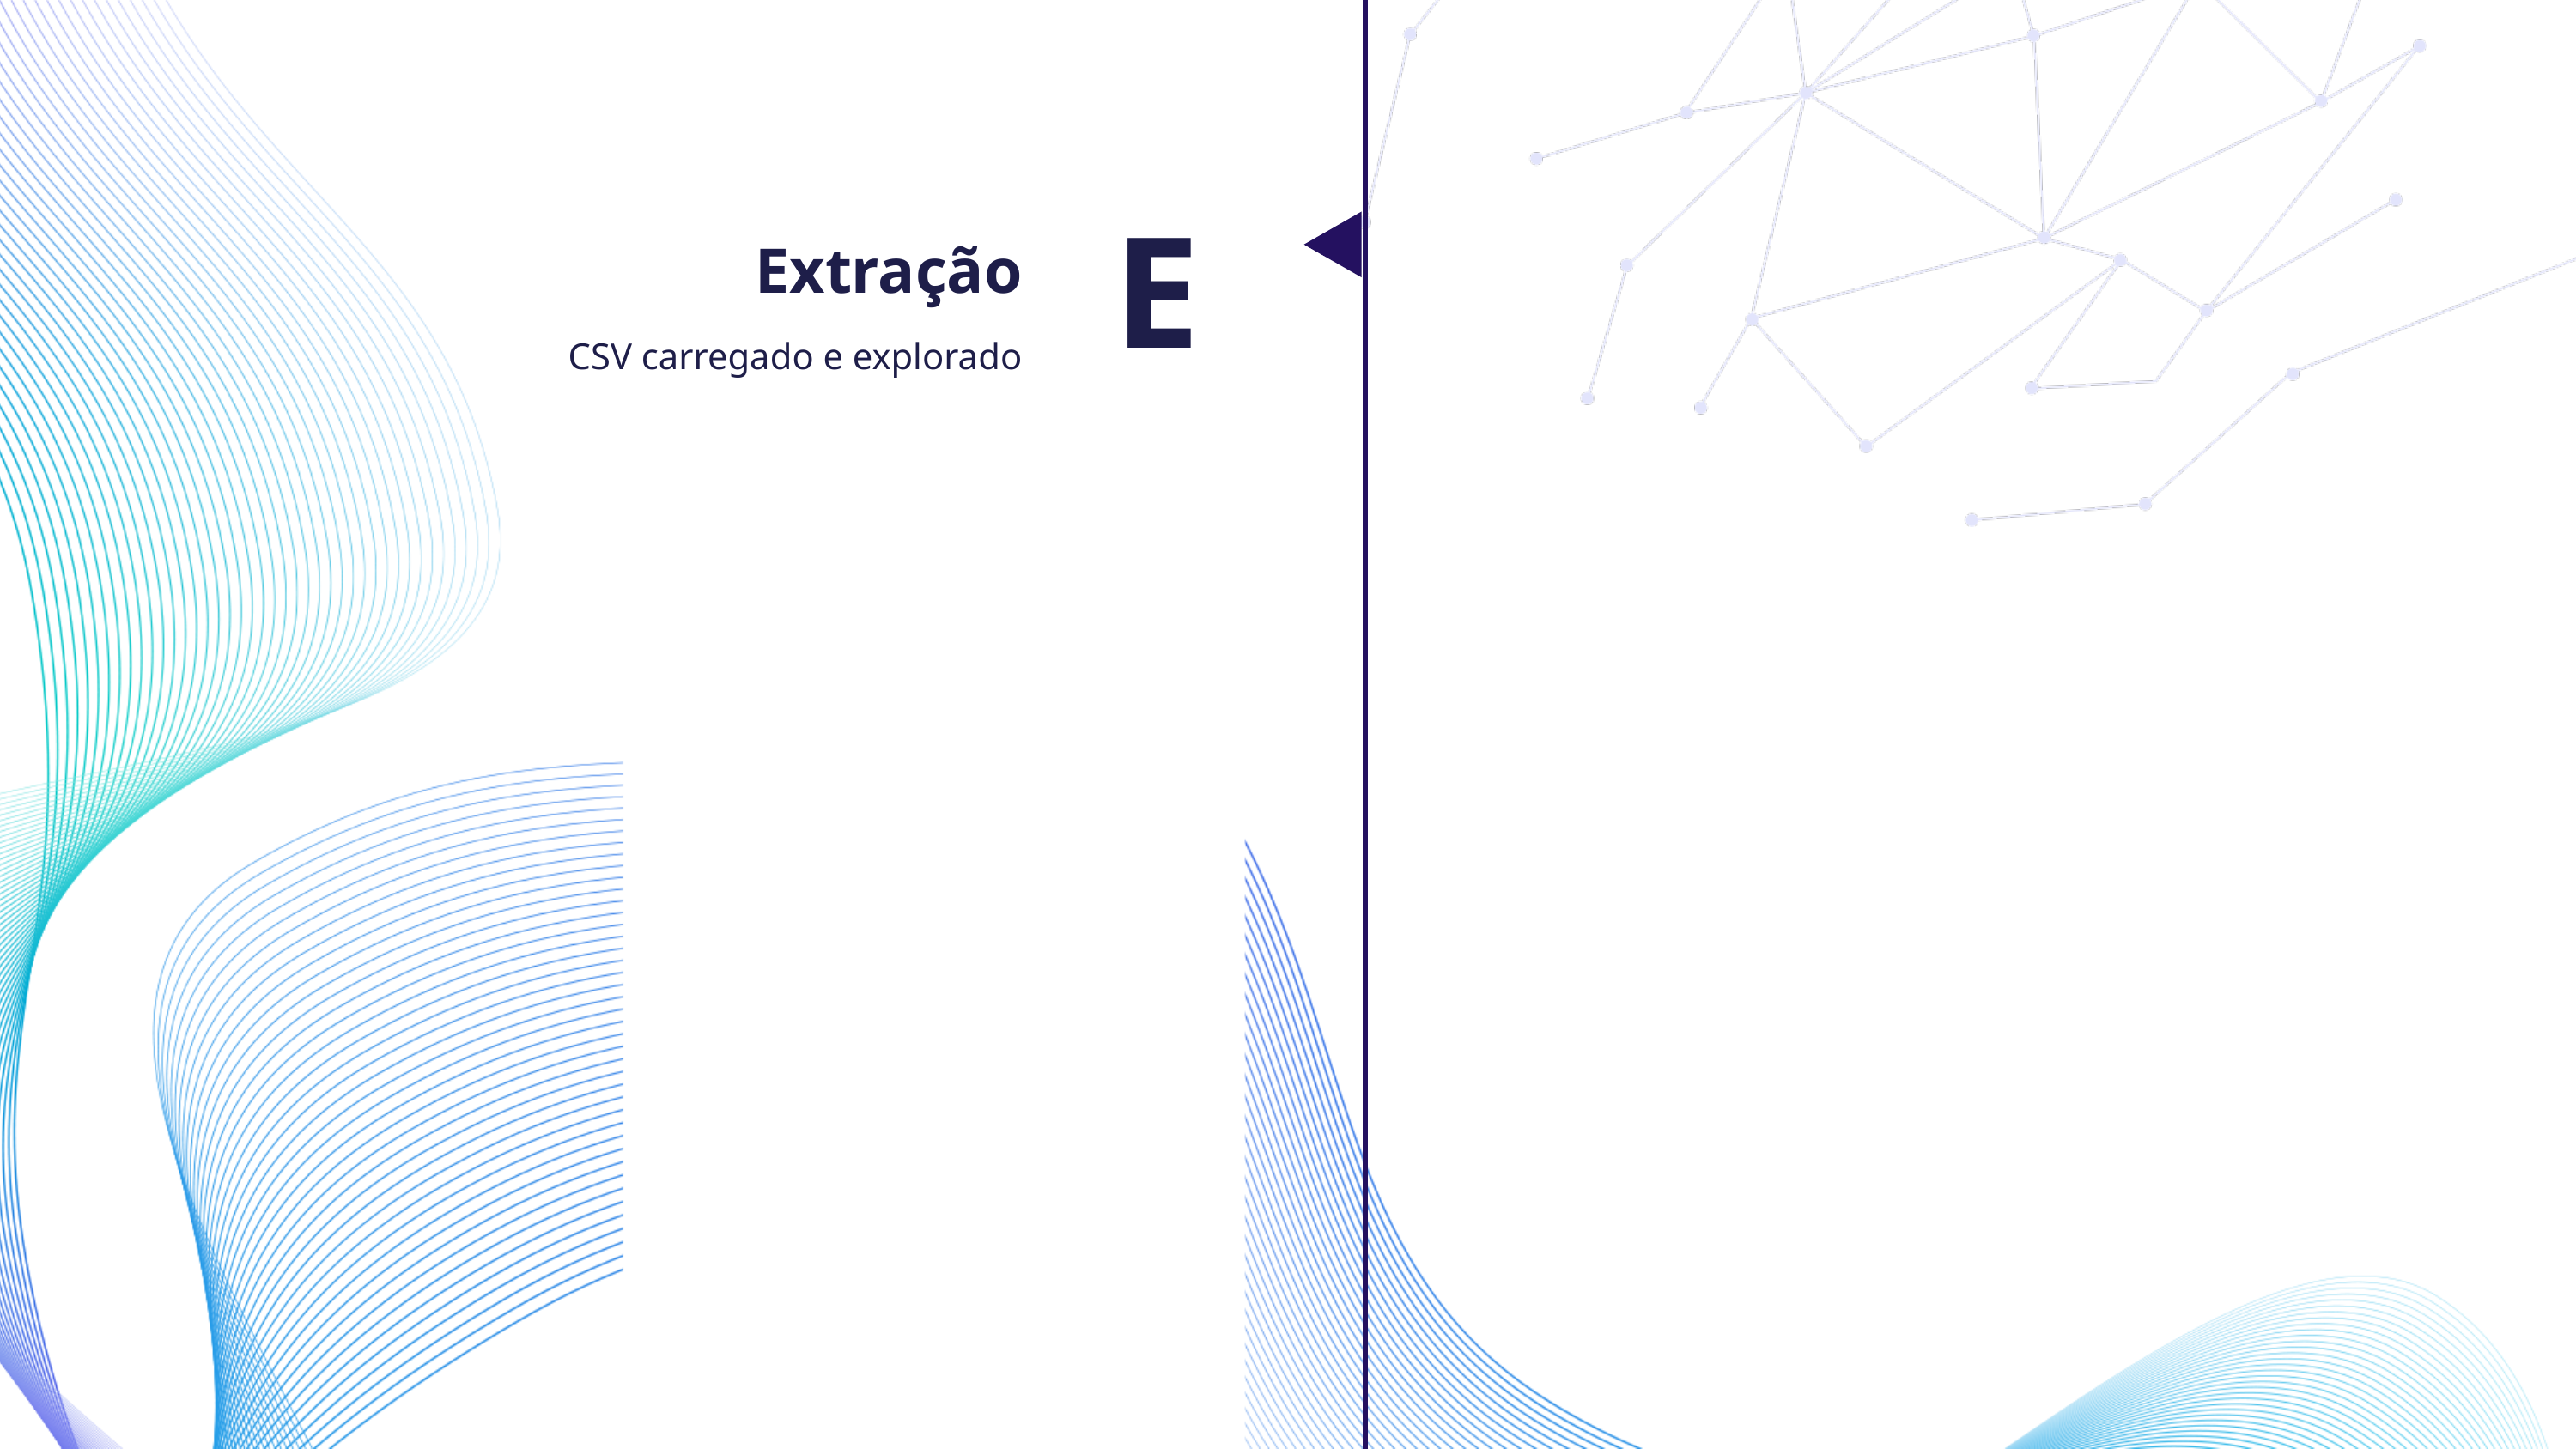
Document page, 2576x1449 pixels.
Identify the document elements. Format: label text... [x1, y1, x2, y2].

text_box [1358, 0, 1362, 213]
text_box [0, 0, 625, 1449]
text_box [1358, 281, 1362, 527]
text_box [1299, 215, 1362, 274]
text_box [1372, 0, 2576, 527]
text_box [1243, 813, 1362, 1449]
text_box E [1114, 120, 1212, 379]
text_box [1372, 813, 2576, 1449]
text_box CSV carregado e explorado [625, 316, 1023, 377]
text_box Extração [625, 202, 1023, 306]
